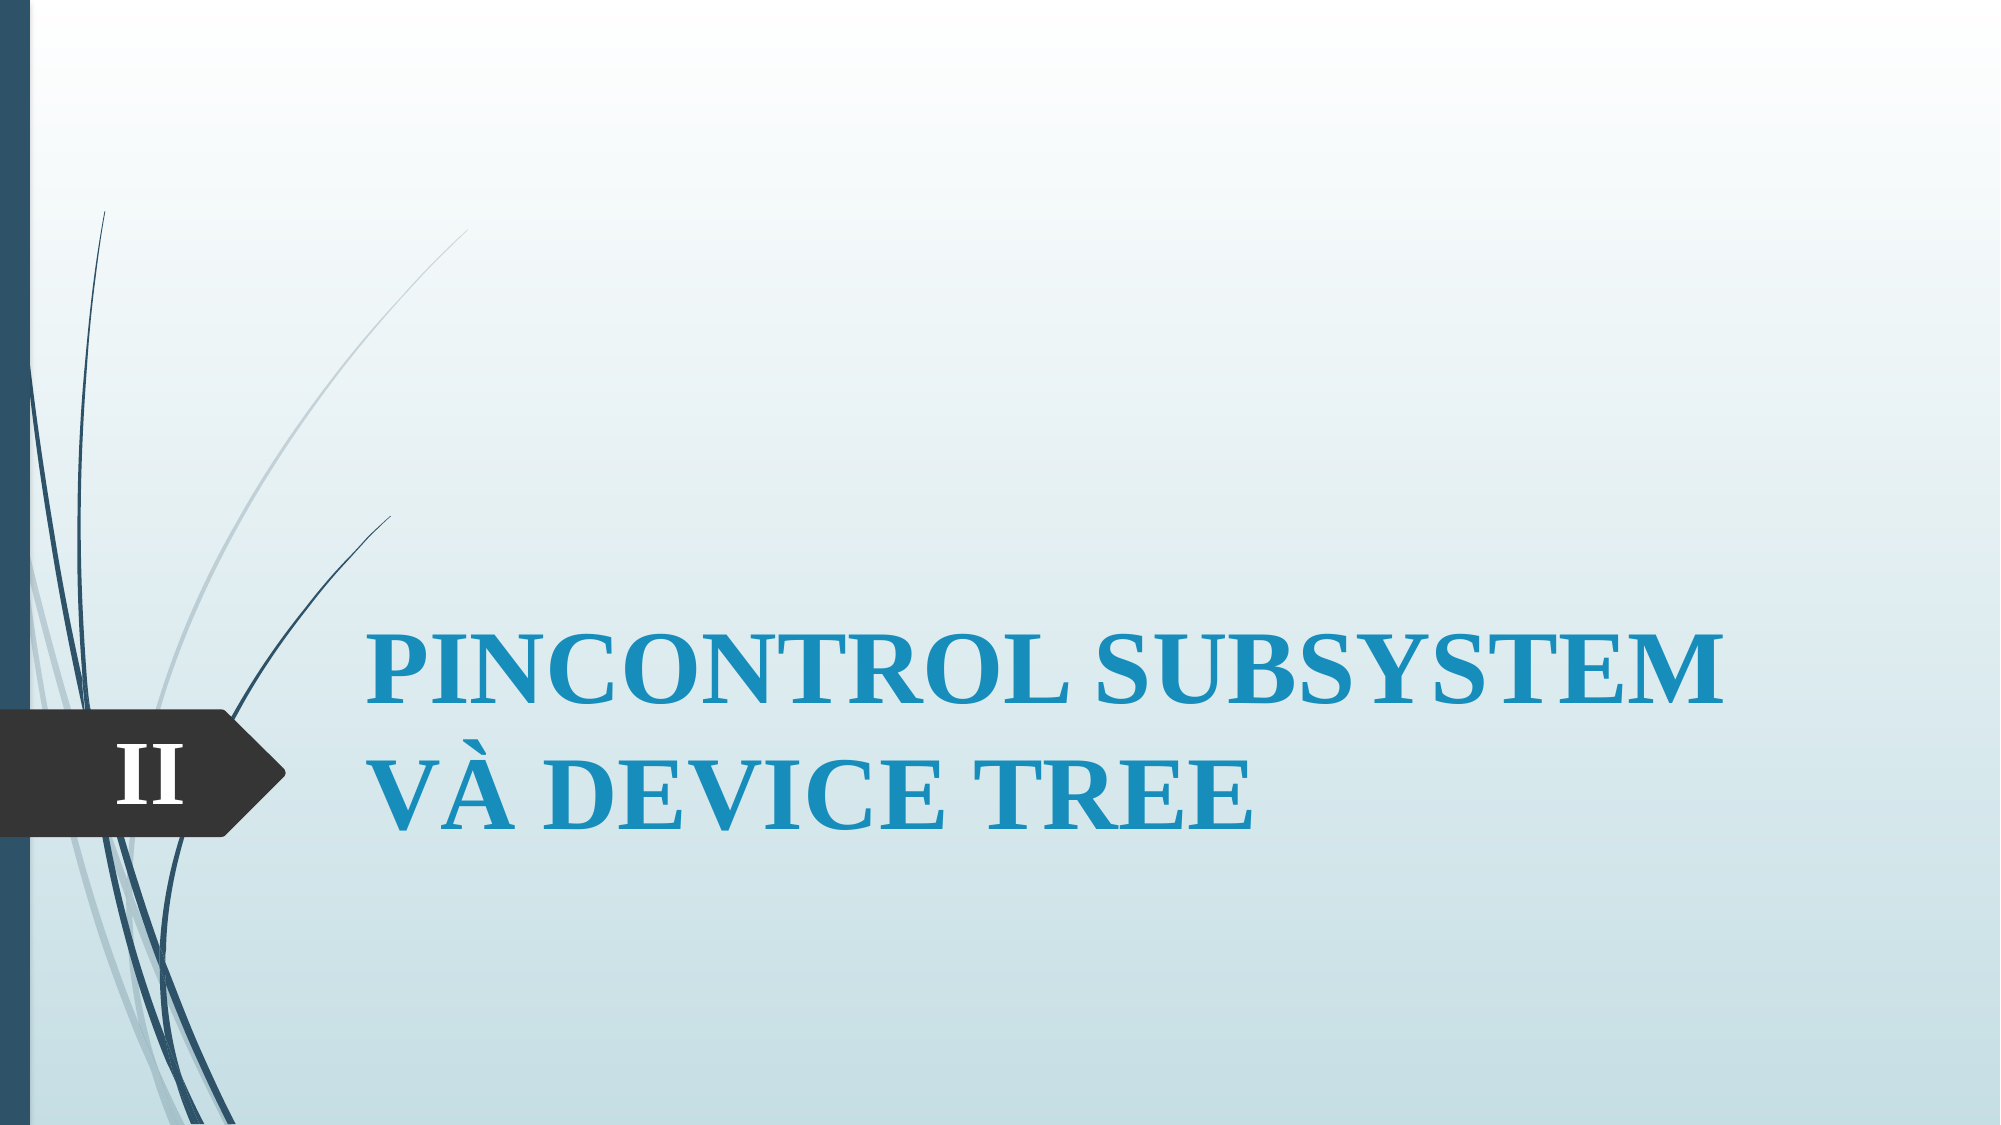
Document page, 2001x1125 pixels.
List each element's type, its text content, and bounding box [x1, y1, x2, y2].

text_box II [100, 705, 202, 830]
title PINCONTROL SUBSYSTEM VÀ DEVICE TREE [350, 486, 1813, 858]
